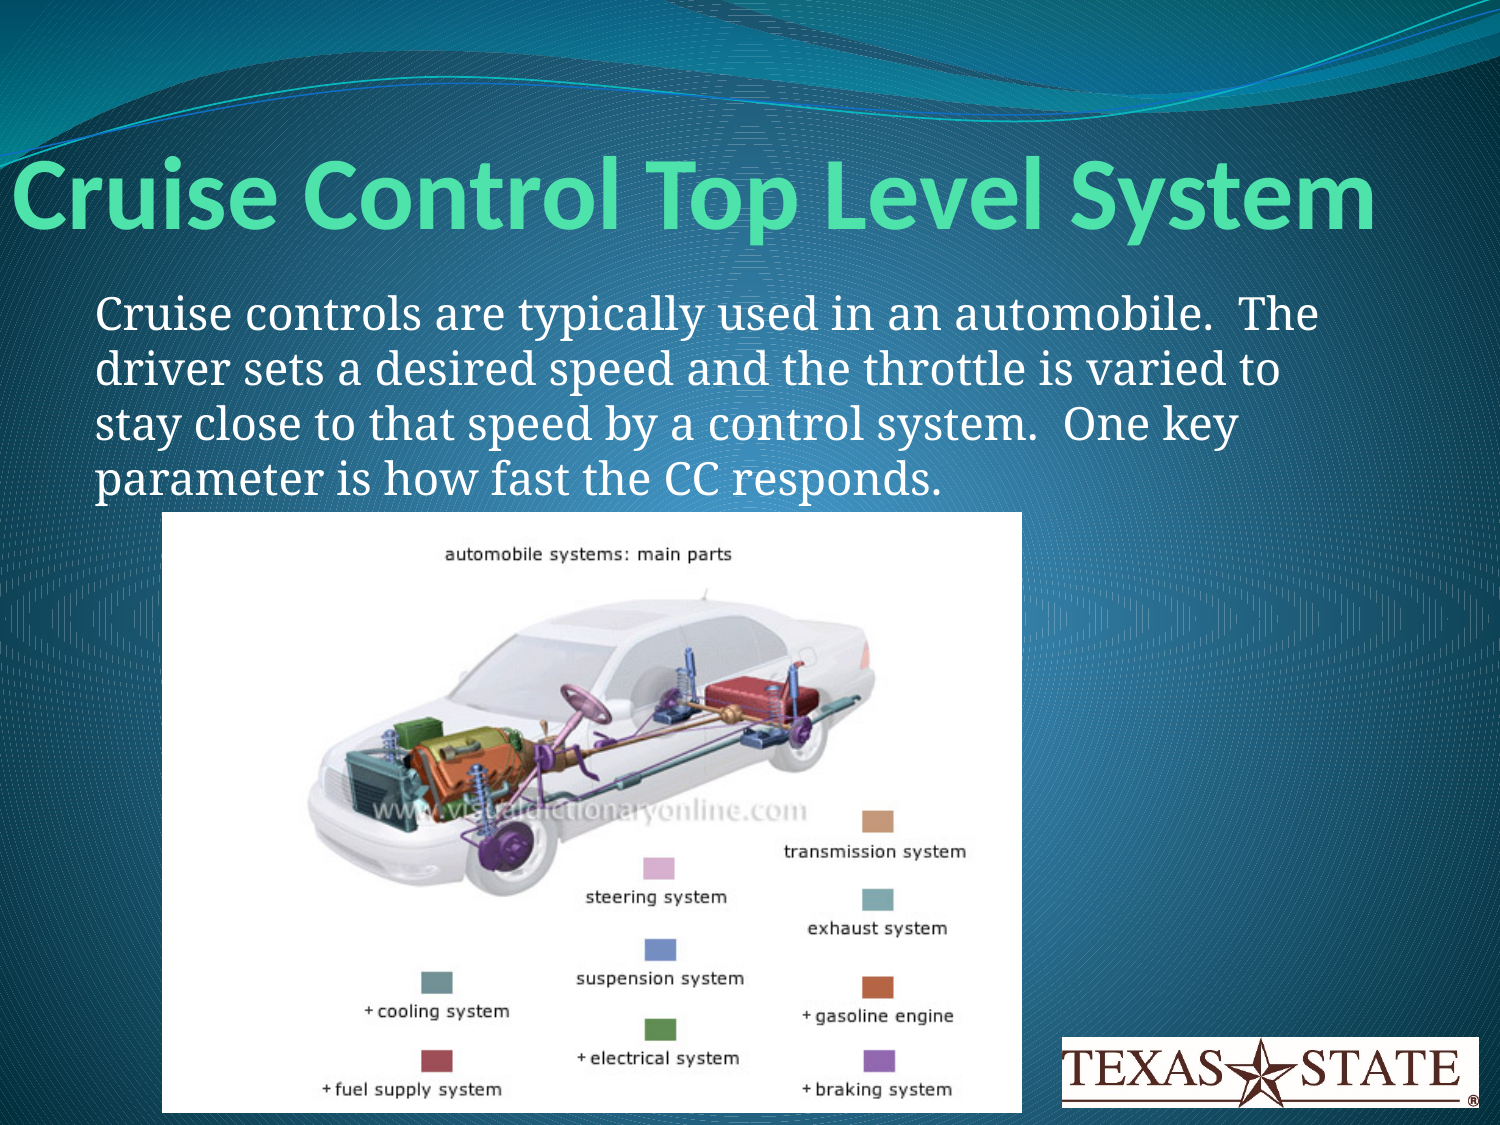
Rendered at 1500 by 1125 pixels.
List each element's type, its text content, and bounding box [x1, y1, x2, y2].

title Cruise Control Top Level System [12, 26, 1475, 250]
picture [162, 512, 1023, 1113]
picture [1062, 1037, 1479, 1108]
list Cruise controls are typically used in an automobile. The driver sets a desired speed and the throttle is varied to stay close to that speed by a control system. One key parameter is how fast the CC responds. [86, 277, 1362, 526]
